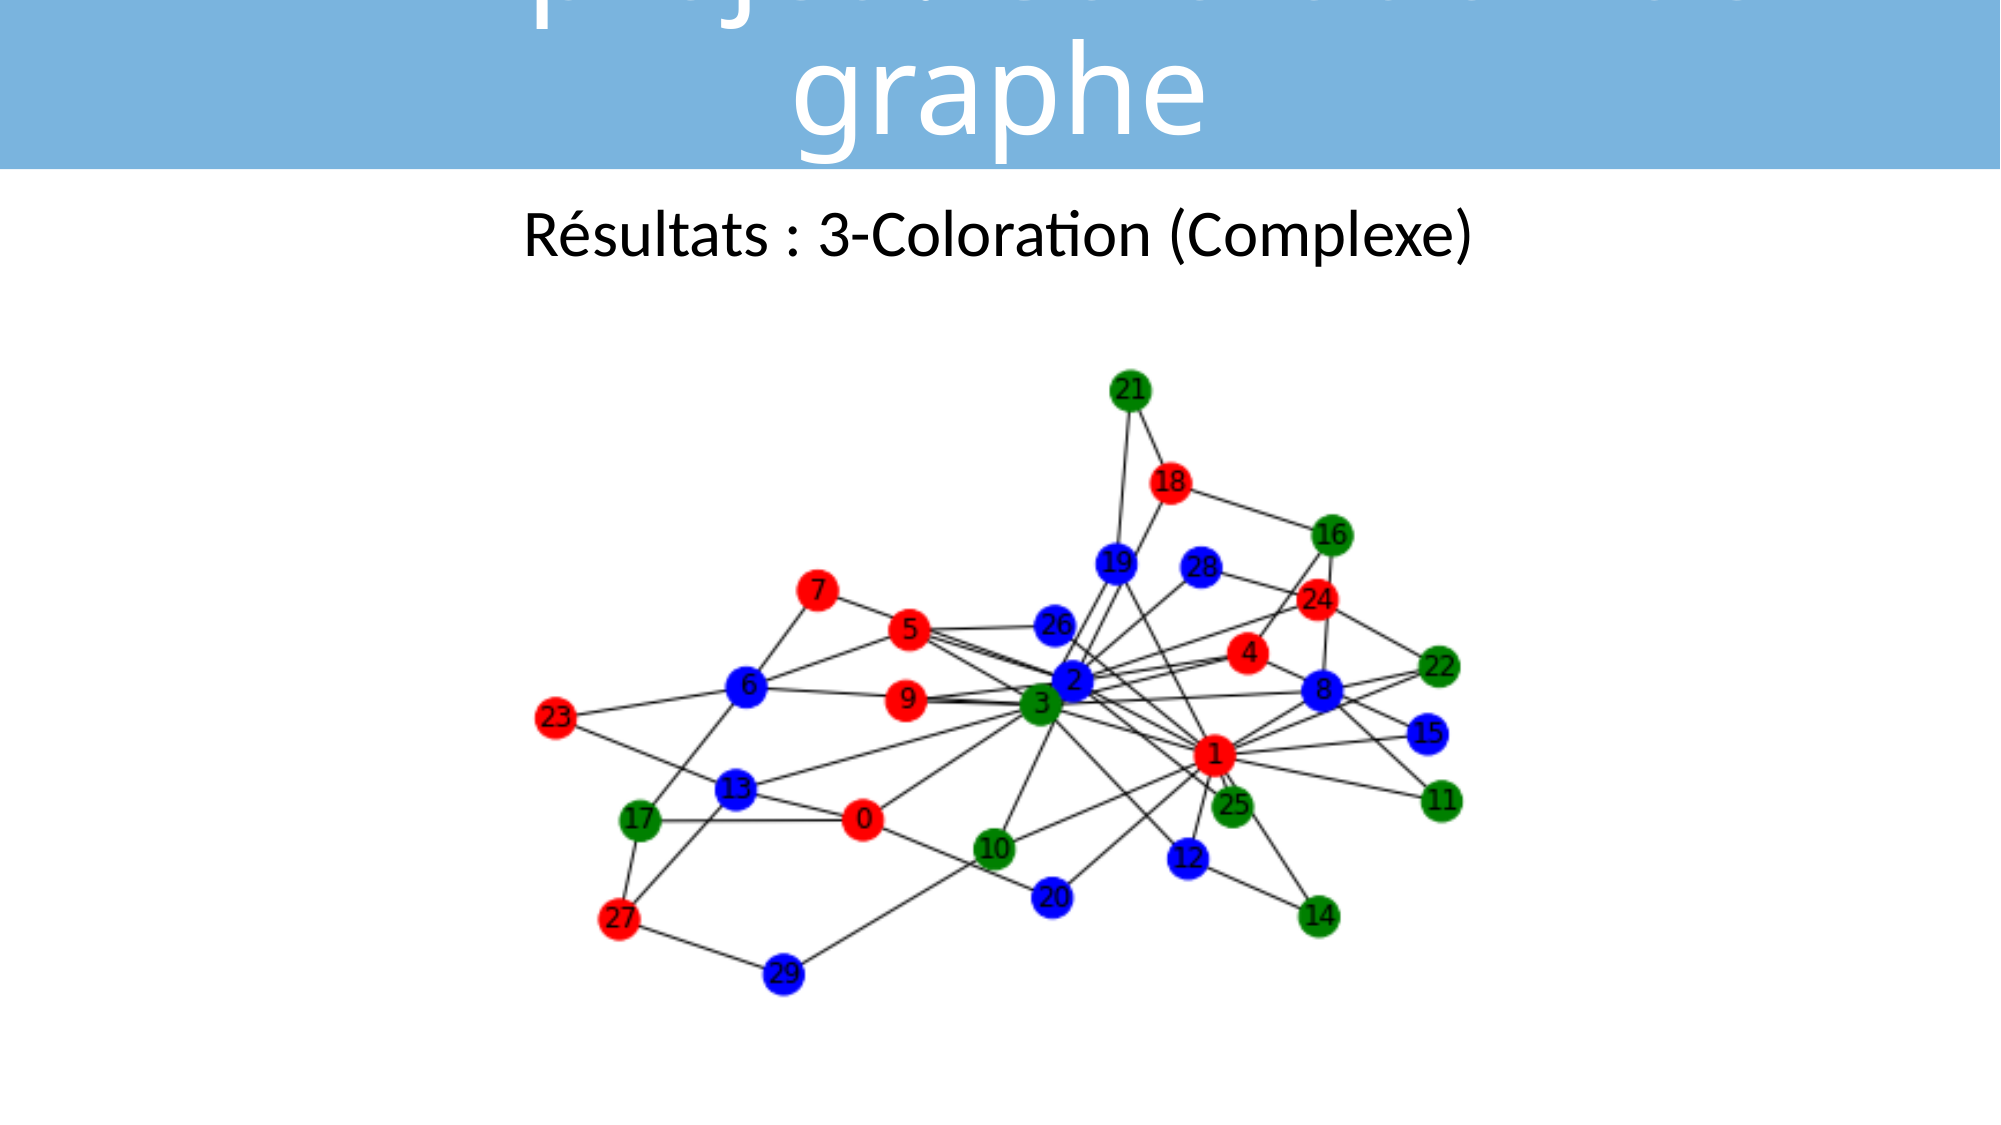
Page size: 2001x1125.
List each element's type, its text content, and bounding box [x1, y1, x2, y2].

picture [501, 351, 1499, 1016]
title Mini-projet : Coloration de graphe [0, 0, 2000, 170]
subtitle Résultats : 3-Coloration (Complexe) [0, 191, 2000, 297]
